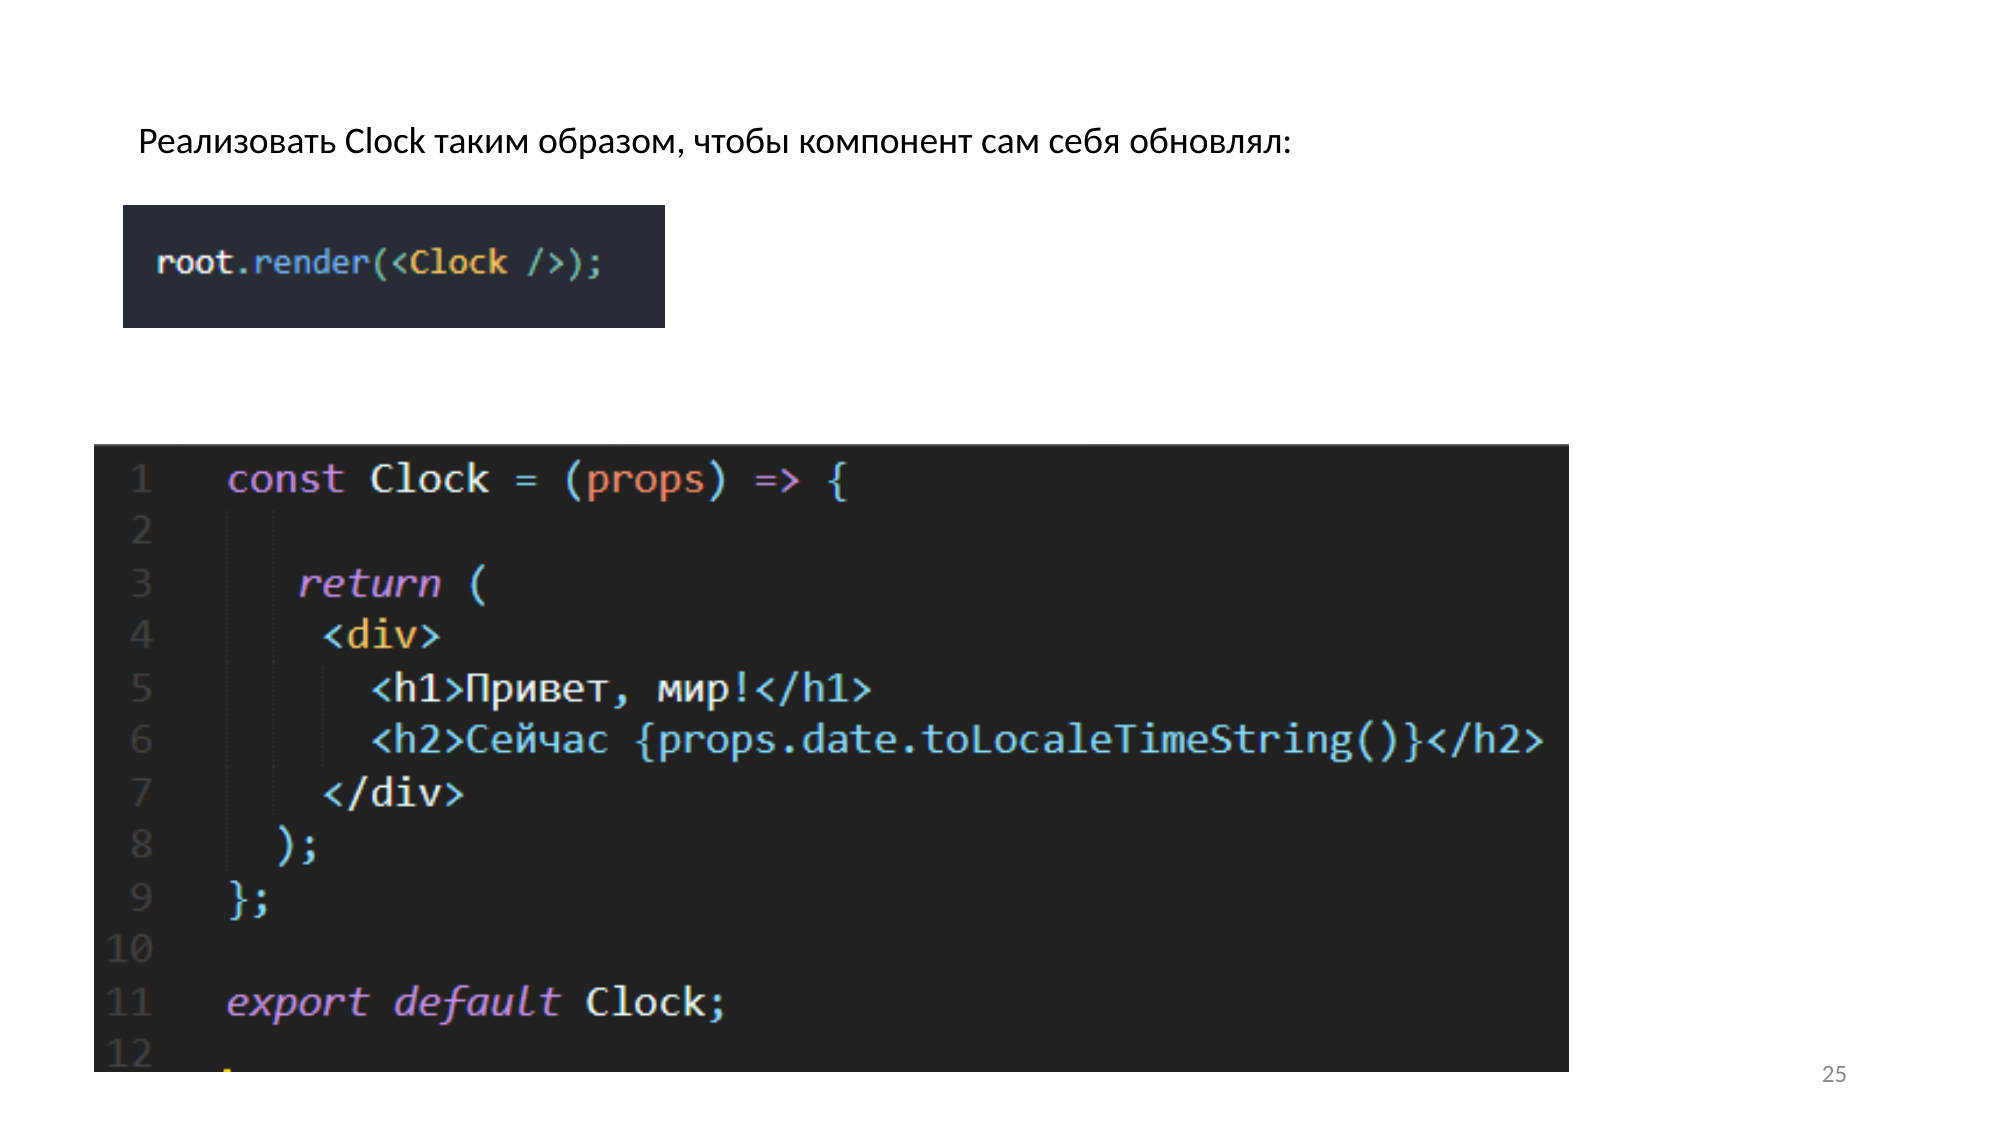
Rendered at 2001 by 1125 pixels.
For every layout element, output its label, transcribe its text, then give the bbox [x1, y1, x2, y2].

slide_number 25 [1412, 1042, 1863, 1103]
text_box Реализовать Clock таким образом, чтобы компонент сам себя обновлял: [123, 108, 1880, 169]
picture [94, 444, 1569, 1072]
picture [123, 205, 665, 328]
